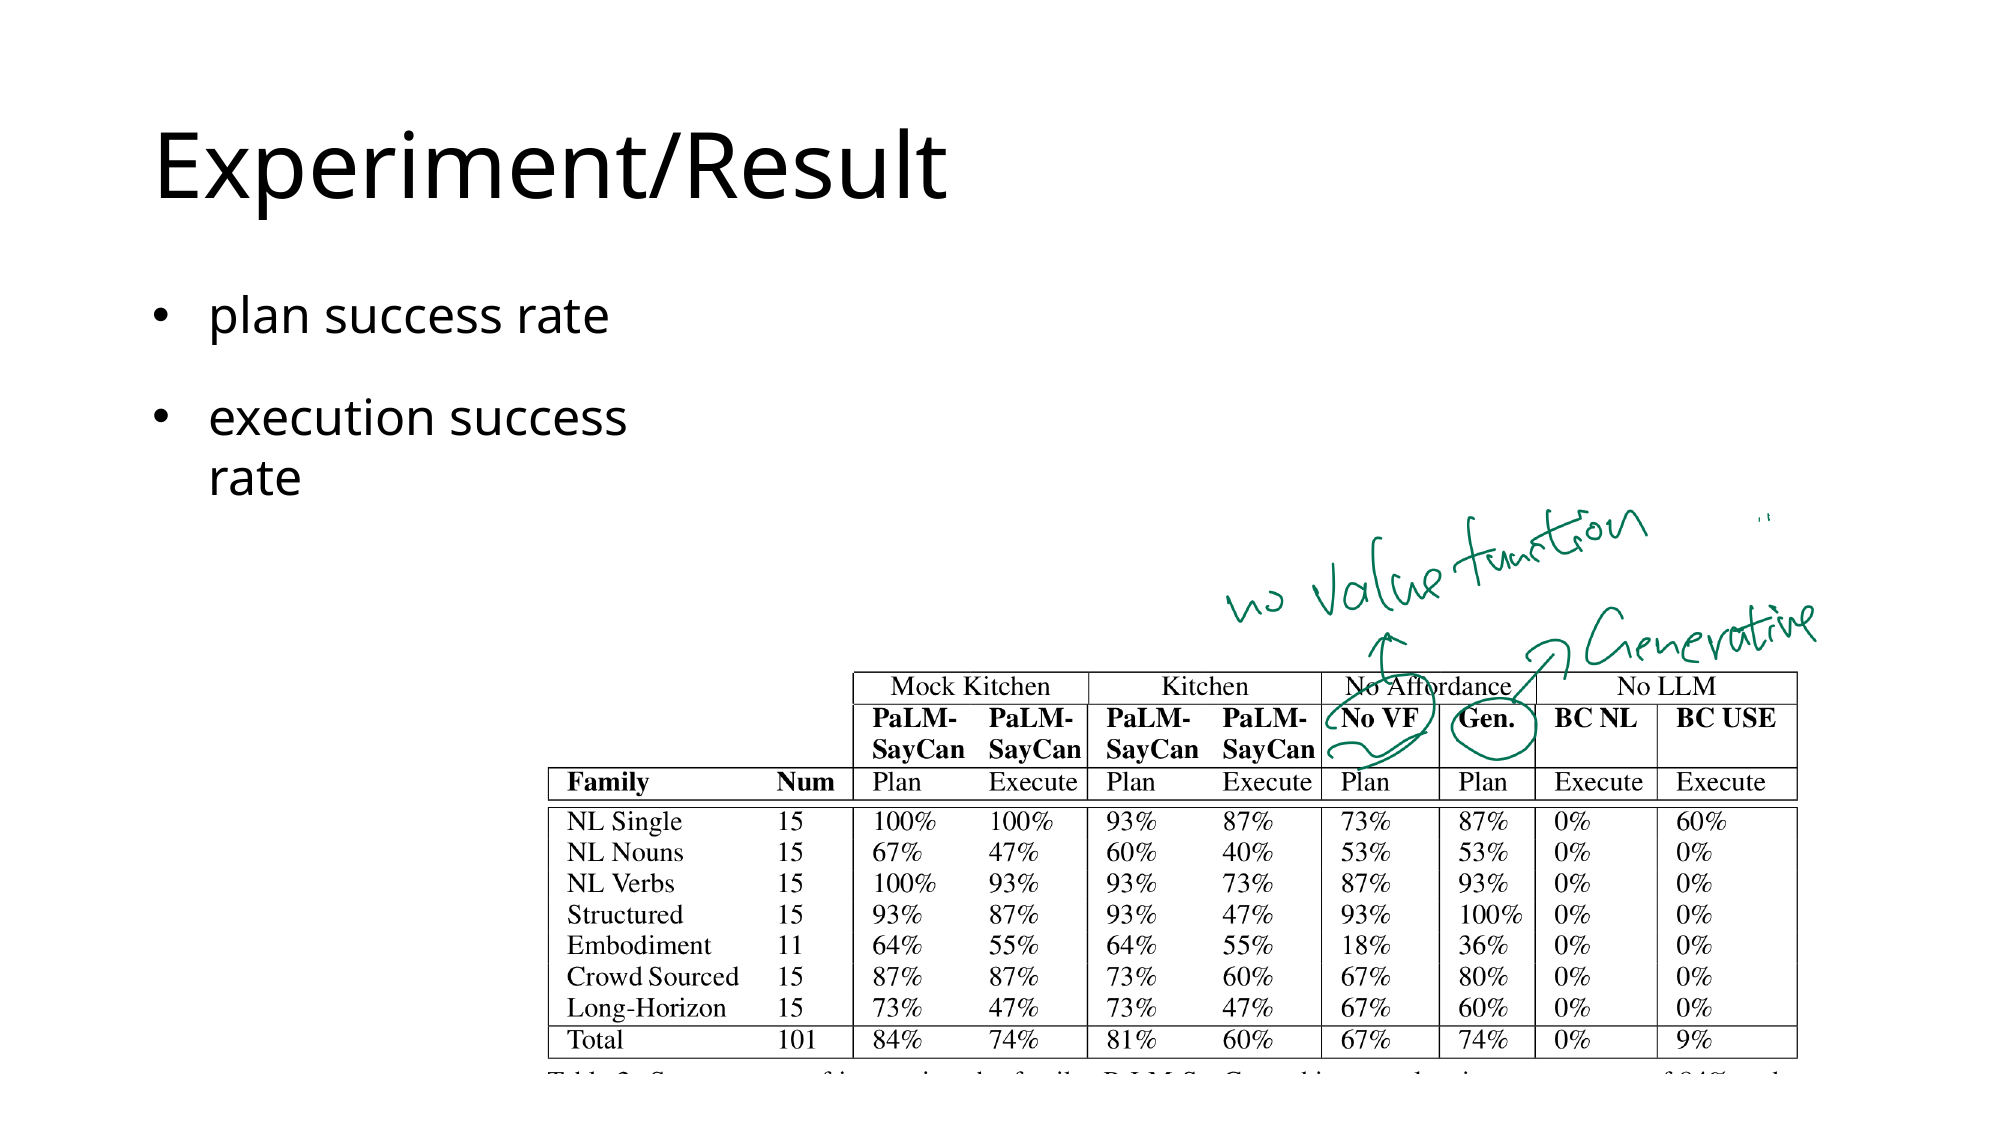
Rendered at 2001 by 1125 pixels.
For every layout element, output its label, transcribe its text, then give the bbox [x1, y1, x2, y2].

title Experiment/Result [137, 59, 1863, 278]
text_box execution success rate [137, 378, 699, 514]
picture [463, 473, 1917, 1074]
text_box plan success rate [137, 278, 665, 352]
